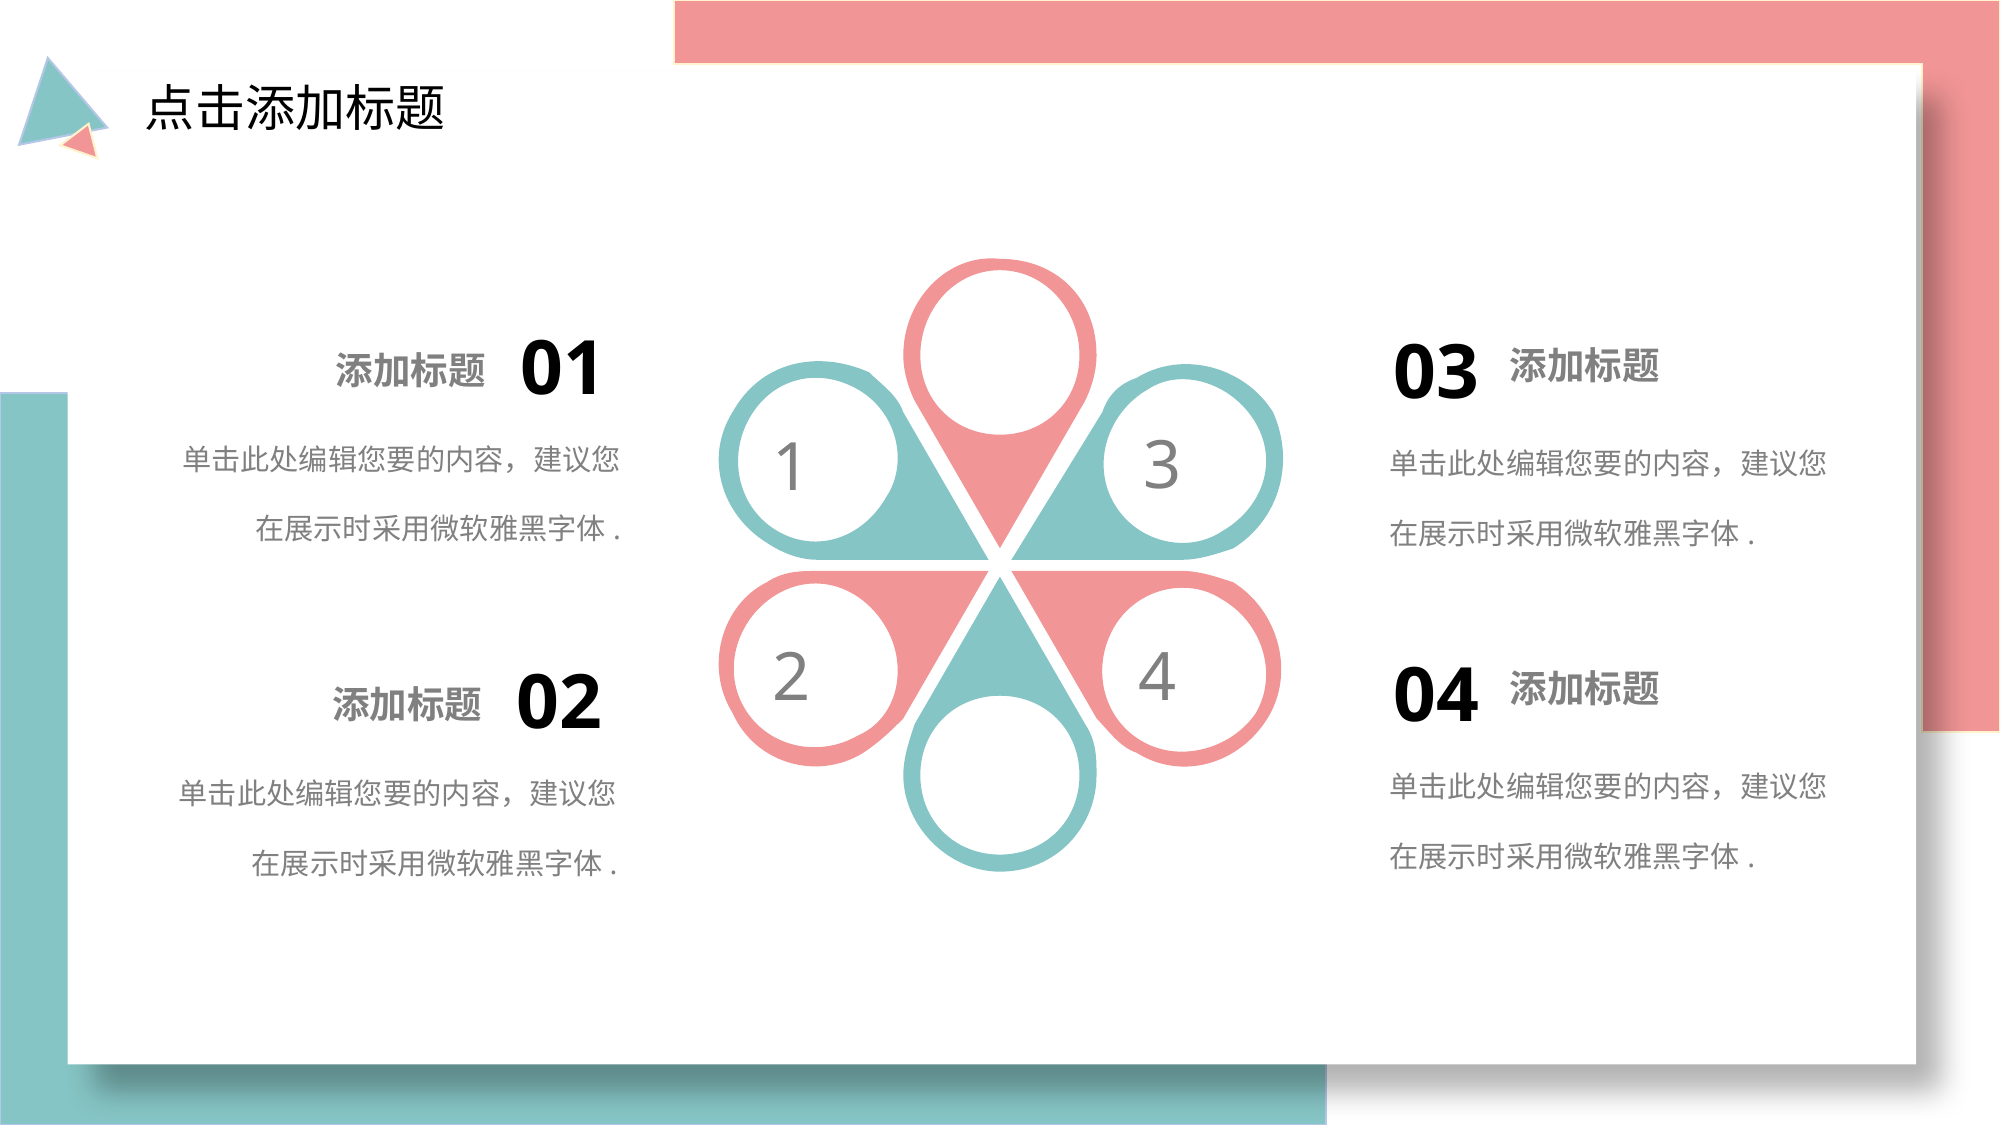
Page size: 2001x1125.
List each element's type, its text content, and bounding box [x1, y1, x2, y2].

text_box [704, 253, 1296, 872]
text_box 点击添加标题 [130, 68, 621, 144]
text_box 添加标题 [1494, 334, 1675, 395]
text_box 添加标题 [320, 339, 501, 398]
text_box 单击此处编辑您要的内容，建议您在展示时采用微软雅黑字体. [138, 733, 633, 958]
text_box 单击此处编辑您要的内容，建议您在展示时采用微软雅黑字体. [142, 398, 636, 624]
text_box 03 [1378, 316, 1495, 402]
text_box 添加标题 [317, 673, 497, 733]
text_box 01 [505, 312, 622, 398]
text_box 添加标题 [1494, 657, 1675, 718]
text_box 单击此处编辑您要的内容，建议您在展示时采用微软雅黑字体. [1374, 725, 1868, 881]
text_box 04 [1378, 639, 1495, 725]
text_box 02 [502, 646, 618, 733]
text_box 单击此处编辑您要的内容，建议您在展示时采用微软雅黑字体. [1374, 402, 1868, 558]
